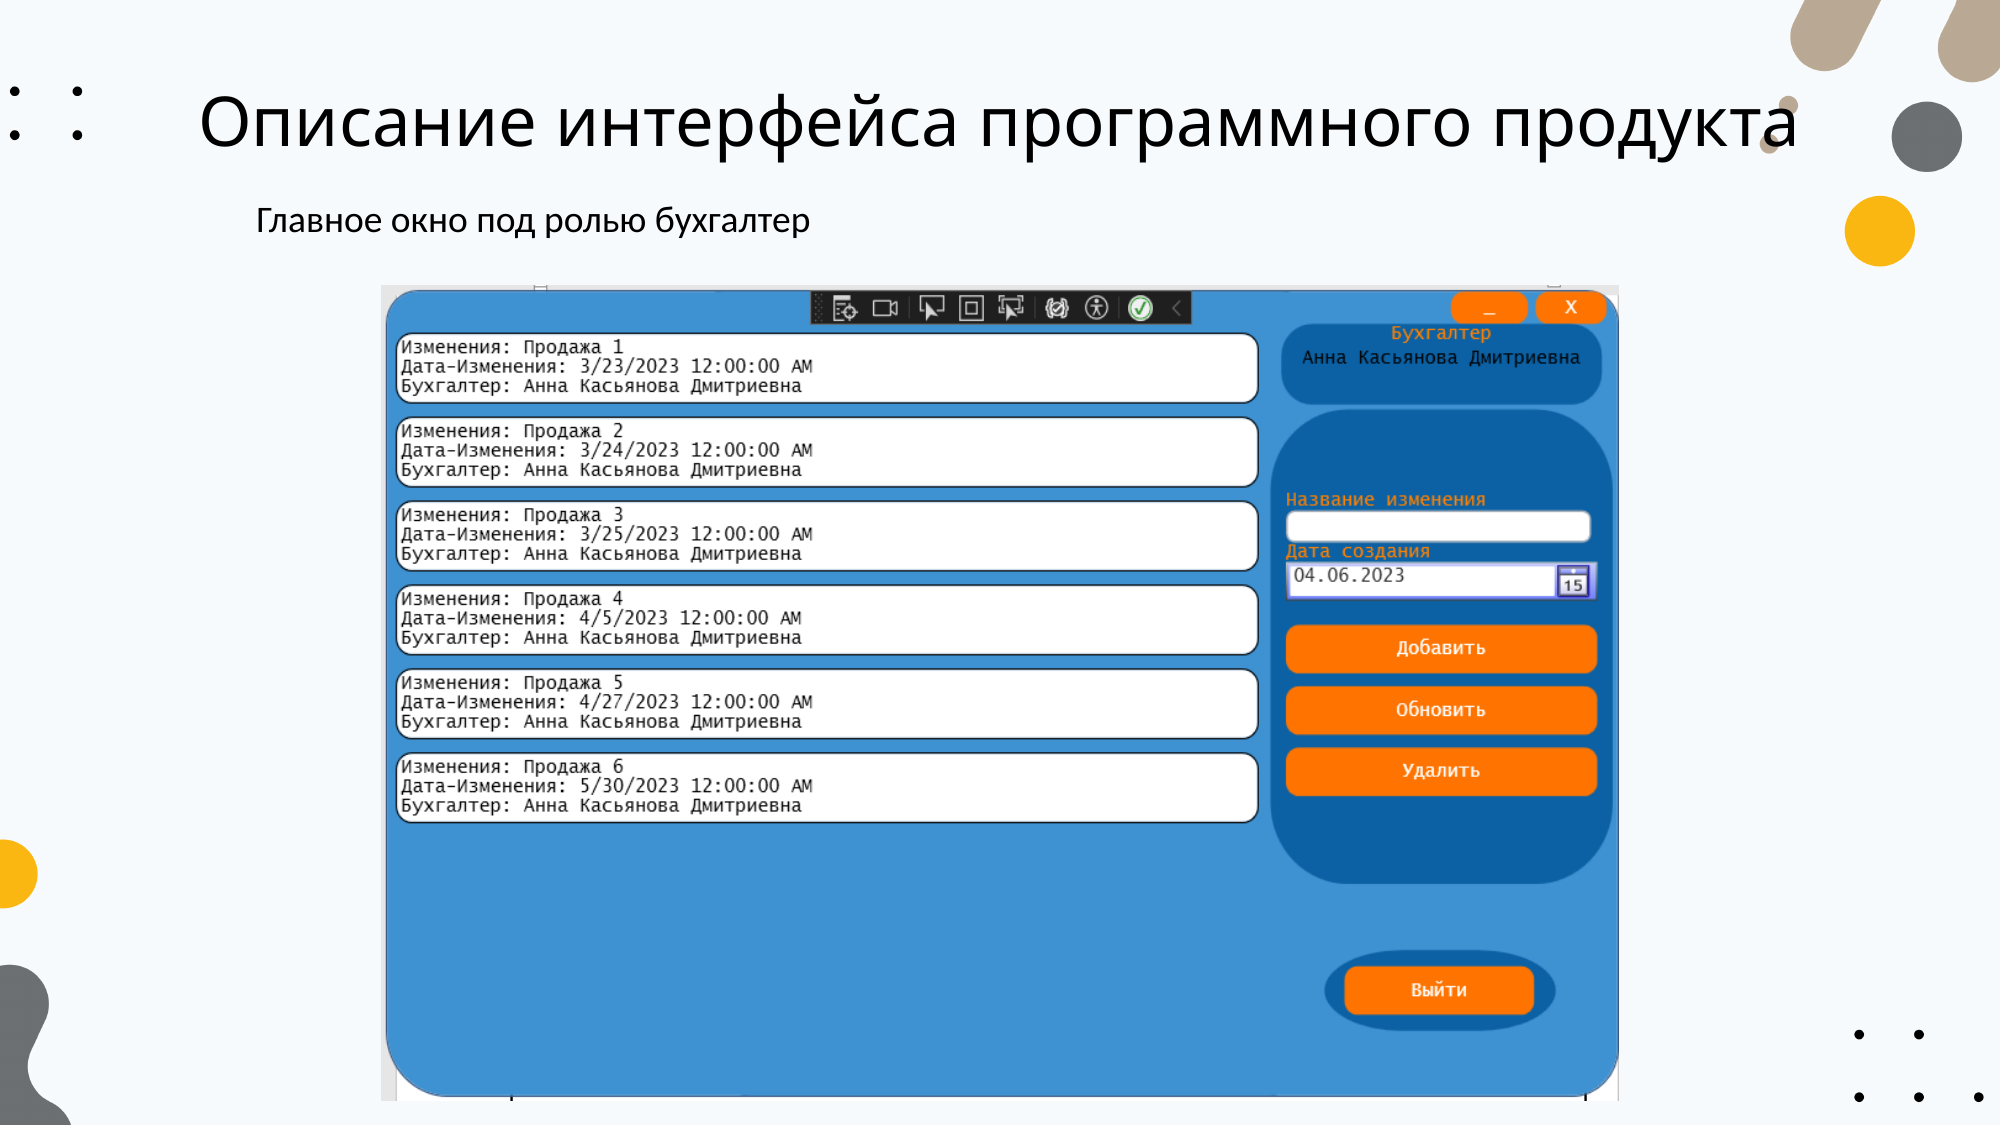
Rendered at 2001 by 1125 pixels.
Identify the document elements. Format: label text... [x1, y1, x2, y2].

text_box Главное окно под ролью бухгалтер [241, 187, 1759, 248]
title Описание интерфейса программного продукта [137, 59, 1863, 188]
picture [0, 0, 2000, 1125]
